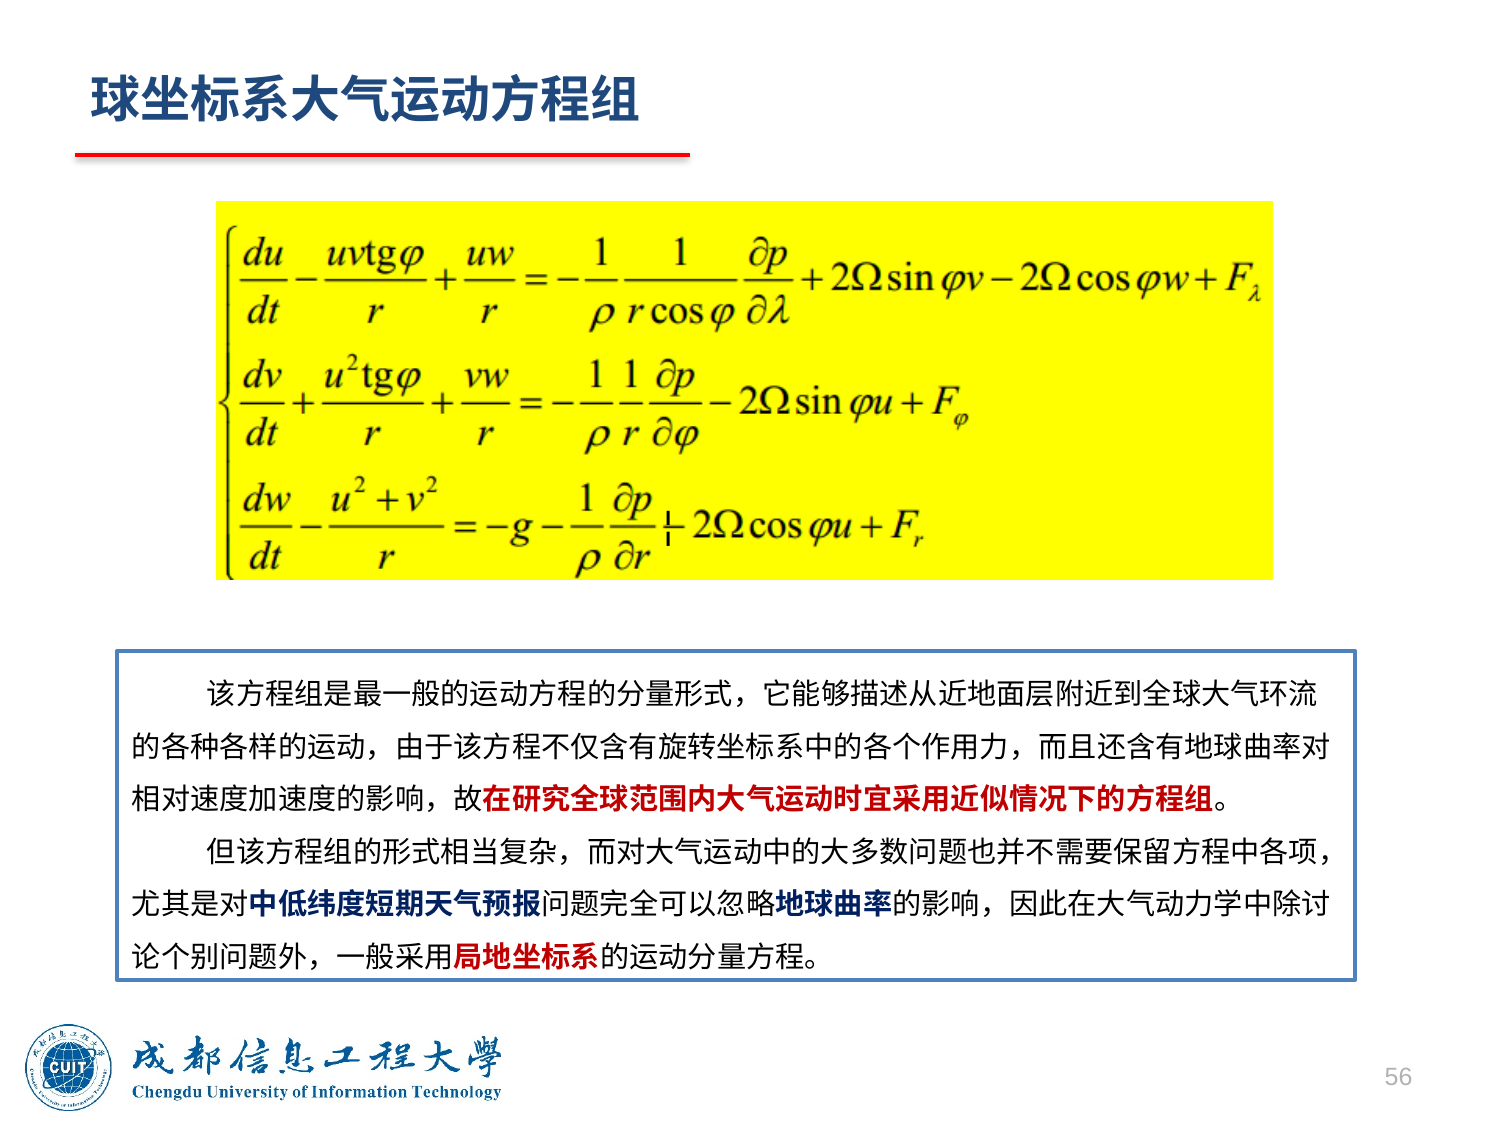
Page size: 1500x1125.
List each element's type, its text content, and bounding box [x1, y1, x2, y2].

picture [216, 200, 1275, 580]
slide_number 56 [1277, 1045, 1428, 1106]
text_box 该方程组是最一般的运动方程的分量形式，它能够描述从近地面层附近到全球大气环流的各种各样的运动，由于该方程不仅含有旋转坐标系中的各个作用力，而且还含有地球曲率对相对速度加速度的影响，故在研究全球范围内大气运动时宜采用近似情况下的方程组。 但该方程组的形式相当复杂，而对大气运动中的大多数问题也并不需要保留方程中各项，尤其是对中低纬度短期天气预报问题完全可以忽略地球曲率的影响，因此在大气动力学中除讨论个别问题外，一般采用局地坐标系的运动分量方程。 [115, 649, 1357, 982]
title 球坐标系大气运动方程组 [75, 45, 1425, 150]
picture [25, 1024, 501, 1111]
